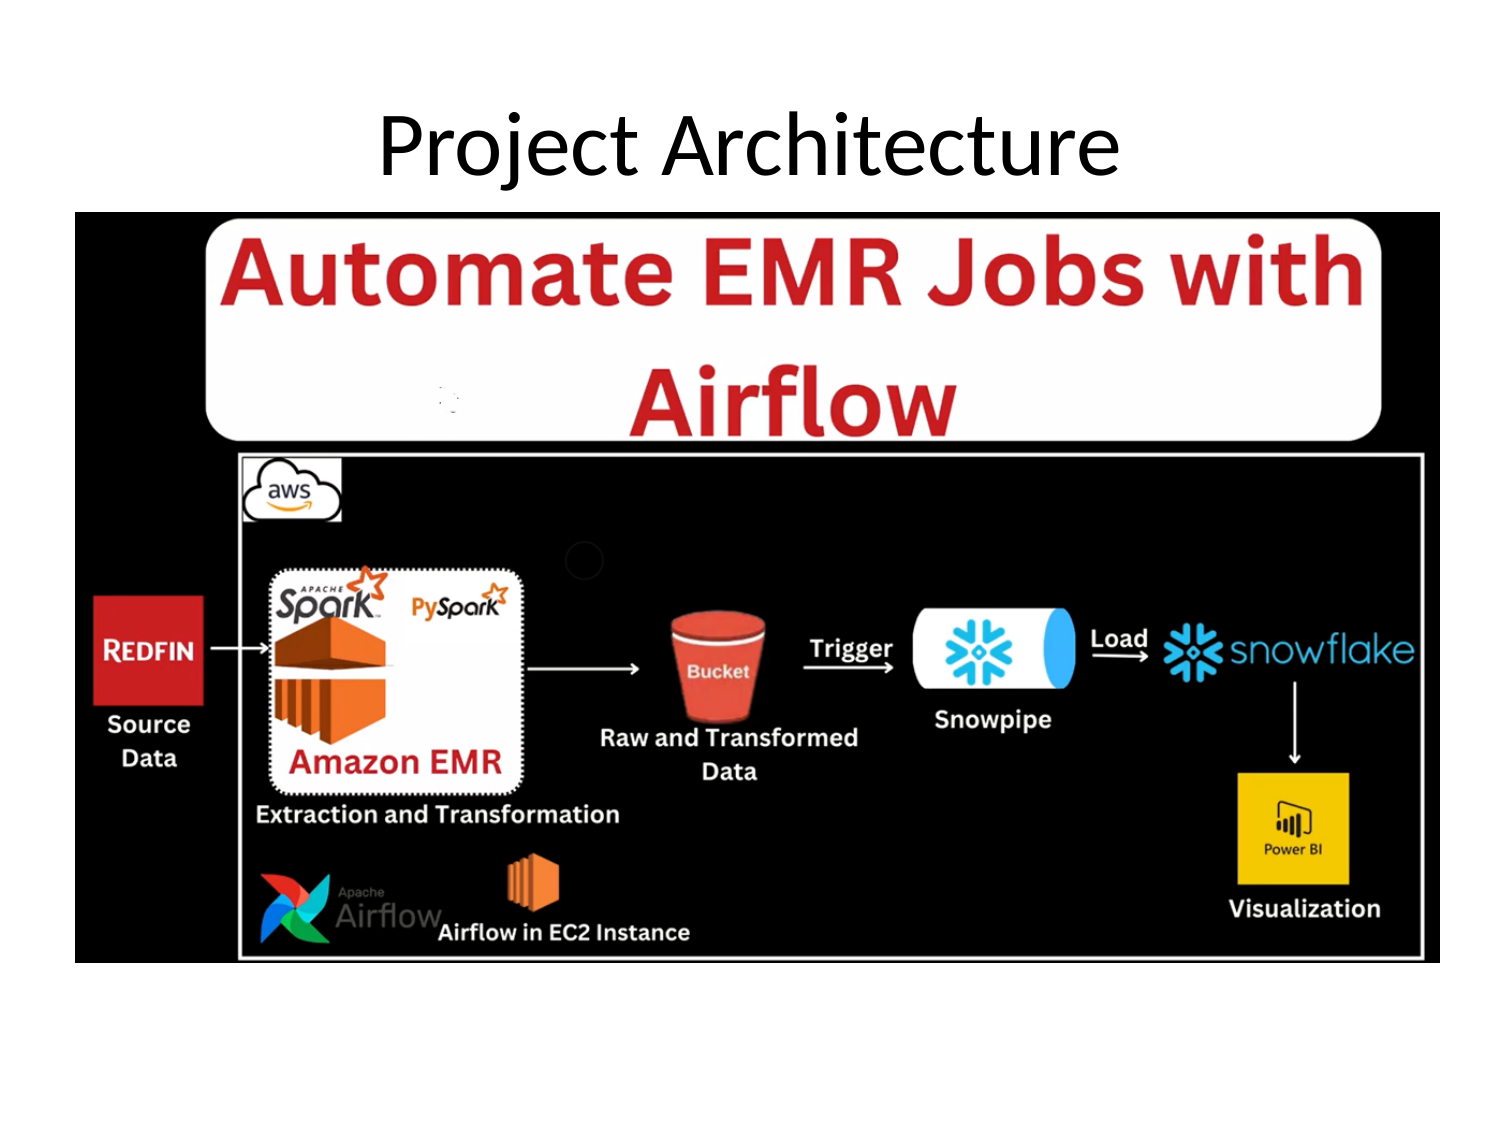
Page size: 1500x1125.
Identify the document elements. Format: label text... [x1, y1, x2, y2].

picture [74, 212, 1441, 963]
title Project Architecture [75, 45, 1425, 210]
